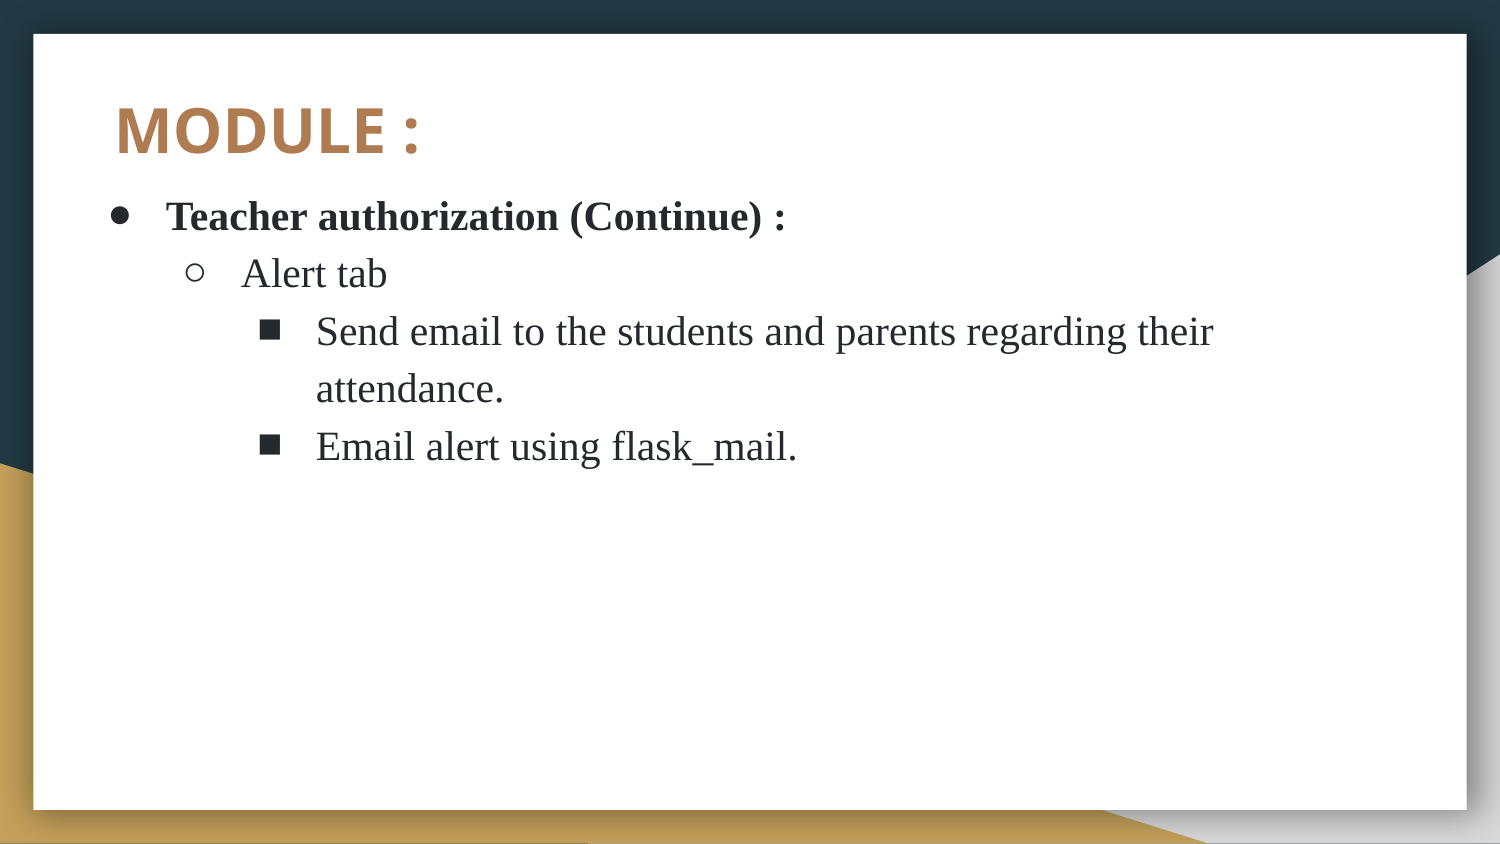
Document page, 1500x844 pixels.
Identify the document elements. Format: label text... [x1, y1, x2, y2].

list Teacher authorization (Continue) : Alert tab Send email to the students and parents regarding their attendance. Email alert using flask_mail. [75, 166, 1307, 568]
title MODULE : [98, 75, 1331, 233]
